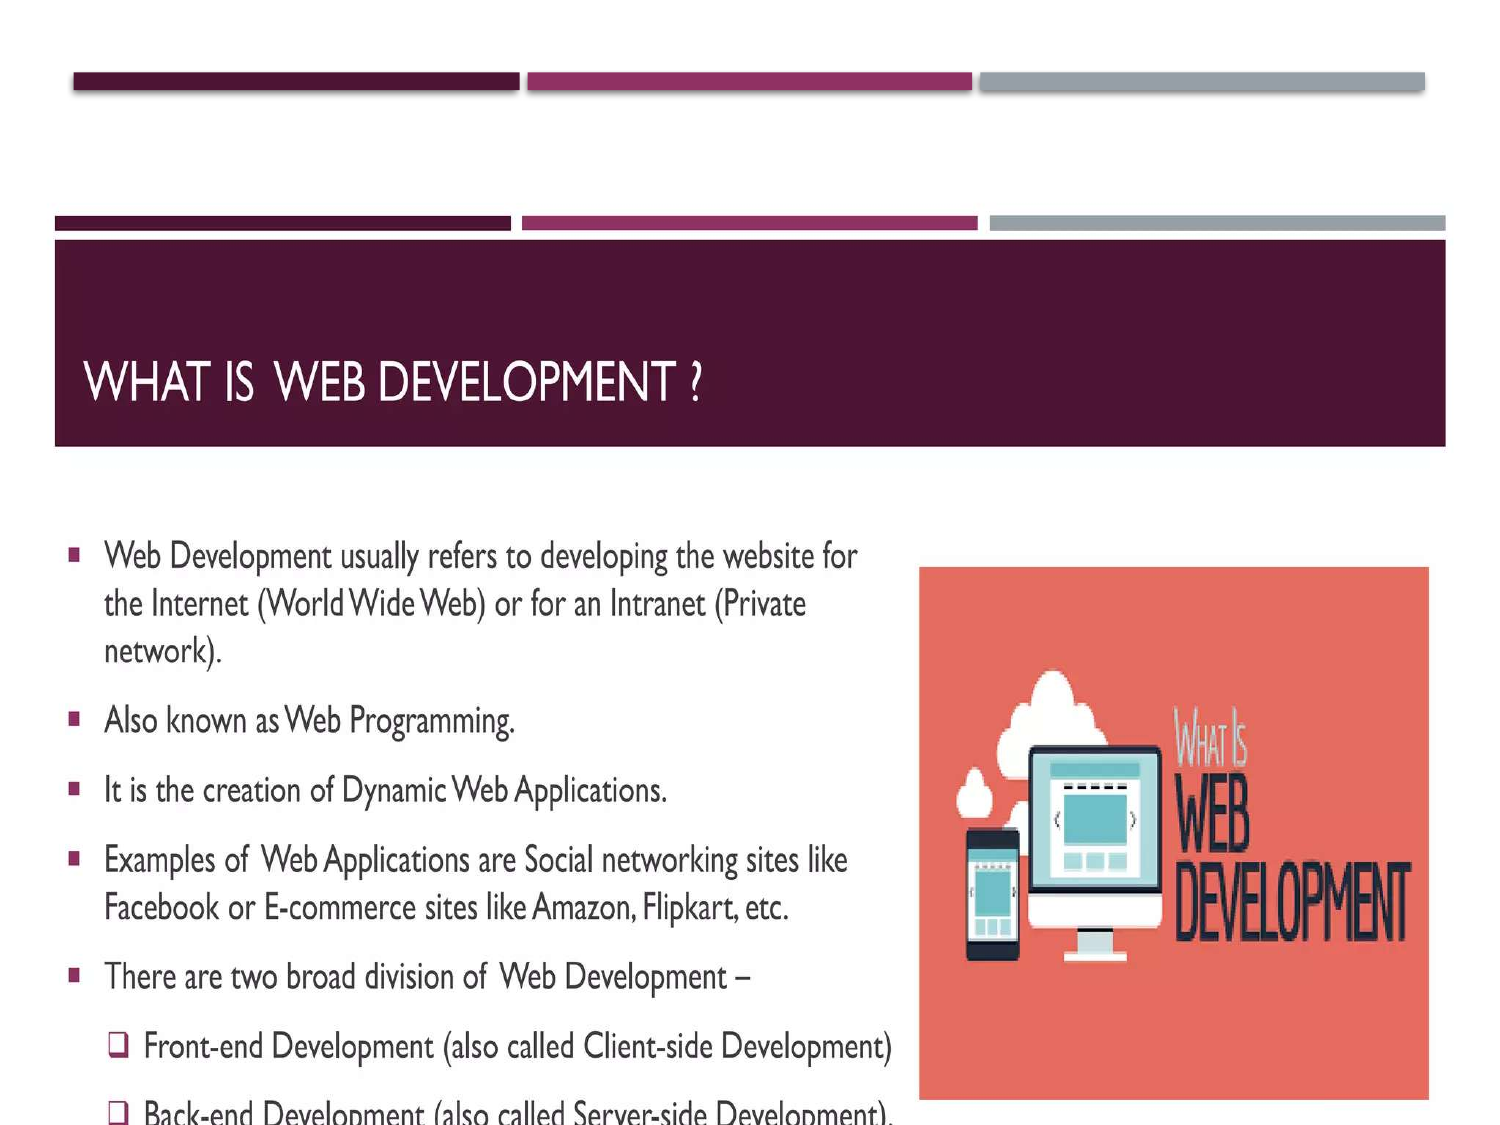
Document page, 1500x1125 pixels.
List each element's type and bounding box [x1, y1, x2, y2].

picture [0, 140, 1500, 1125]
